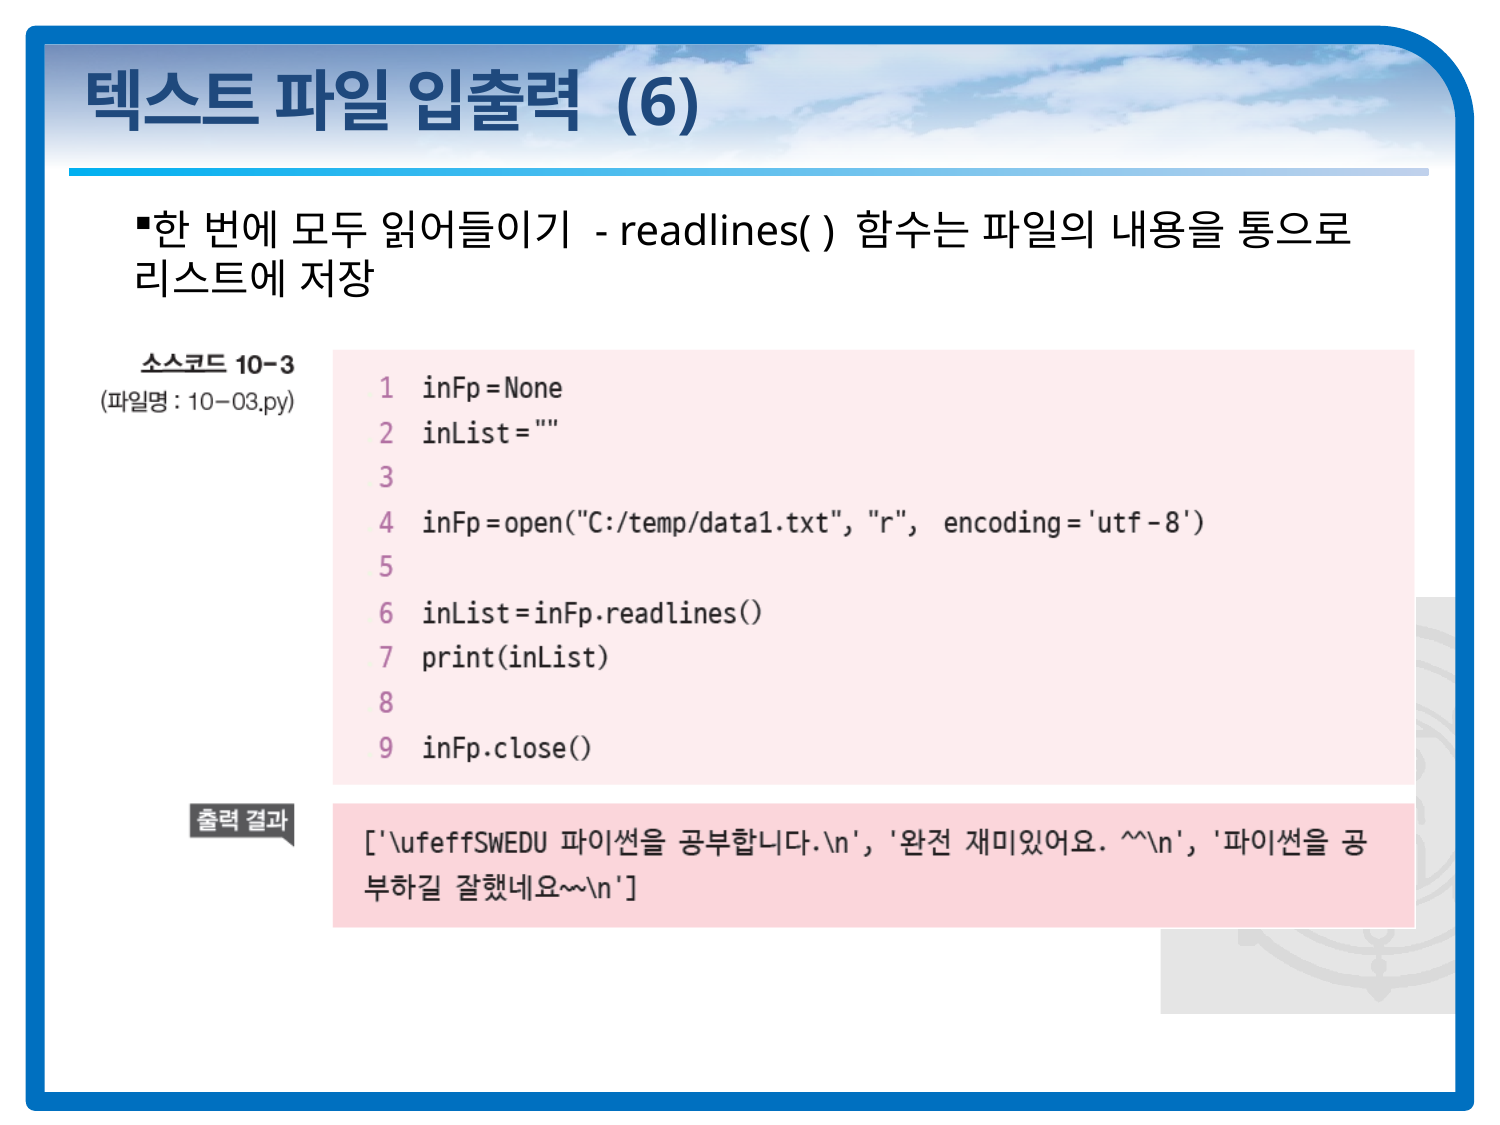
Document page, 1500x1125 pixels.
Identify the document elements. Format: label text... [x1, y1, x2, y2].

list 한 번에 모두 읽어들이기 - readlines( ) 함수는 파일의 내용을 통으로 리스트에 저장 [75, 195, 1425, 1005]
title 텍스트 파일 입출력 (6) [68, 35, 1419, 163]
picture [101, 346, 1417, 930]
